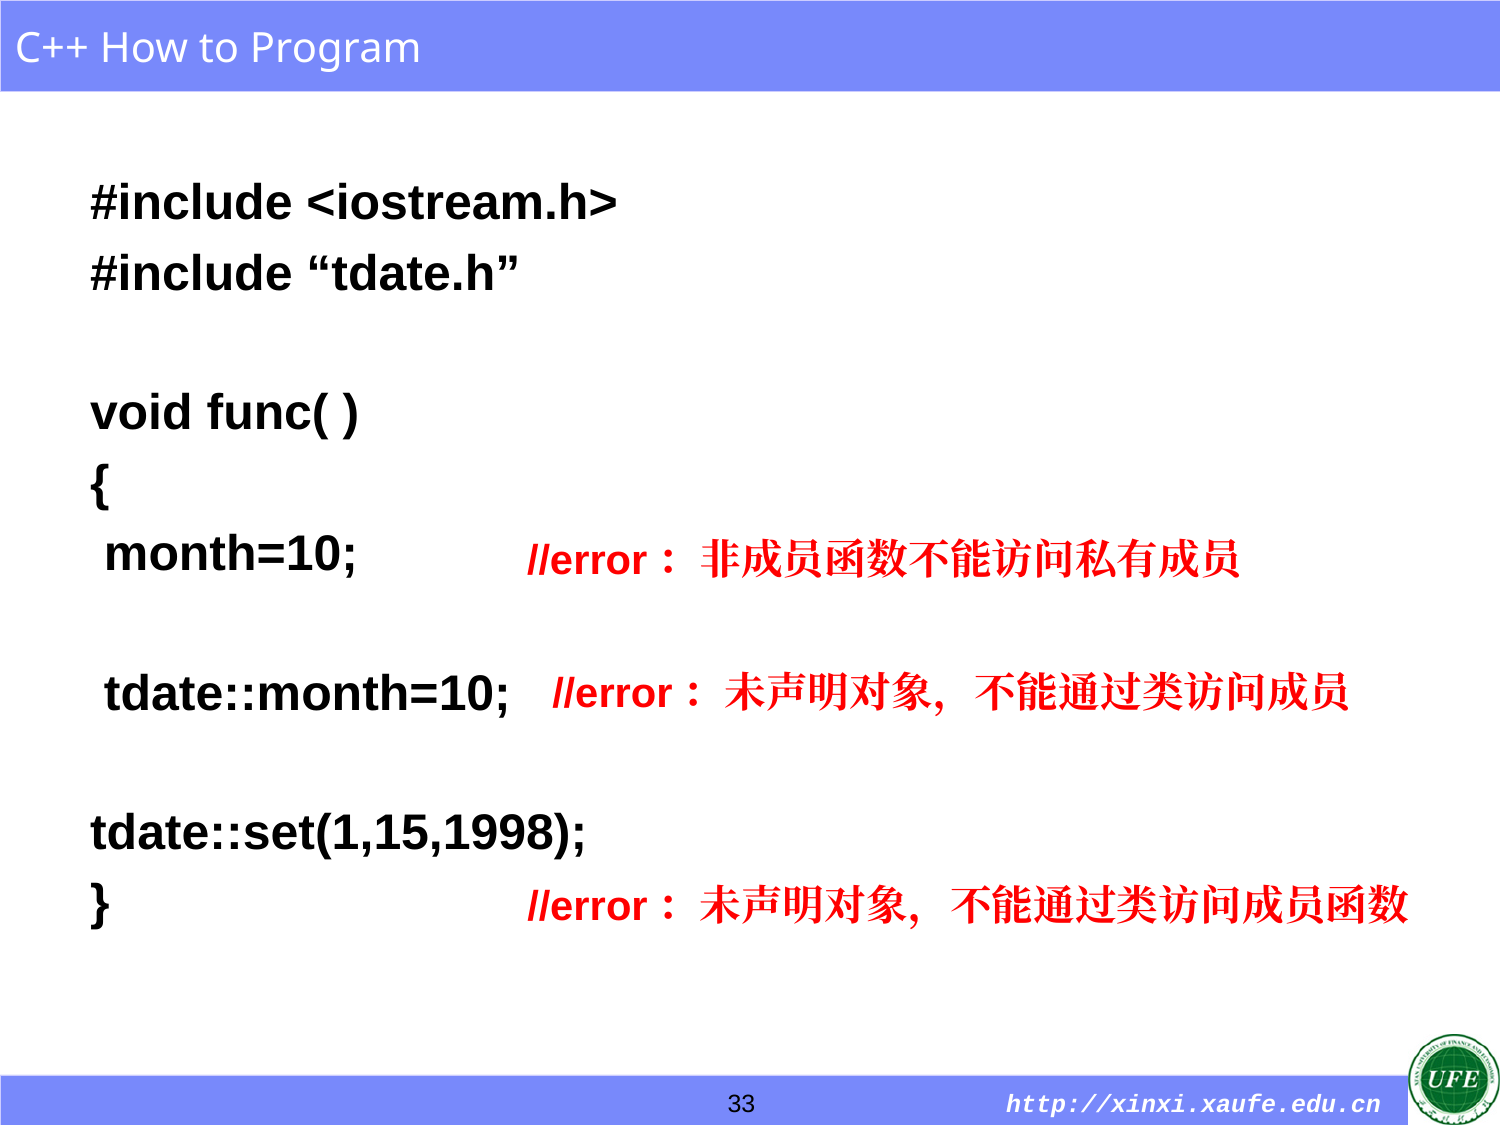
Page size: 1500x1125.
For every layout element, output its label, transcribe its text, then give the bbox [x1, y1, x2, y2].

picture [1408, 1034, 1500, 1125]
text_box //error：未声明对象，不能通过类访问成员函数 [512, 874, 1450, 938]
slide_number 33 [712, 1080, 825, 1121]
text_box //error：未声明对象，不能通过类访问成员 [537, 662, 1425, 725]
list #include <iostream.h> #include “tdate.h” void func( ) { month=10; tdate::month=10; tdate::set(1,15,1998); } [75, 162, 1438, 986]
text_box //error：非成员函数不能访问私有成员 [512, 525, 1350, 590]
